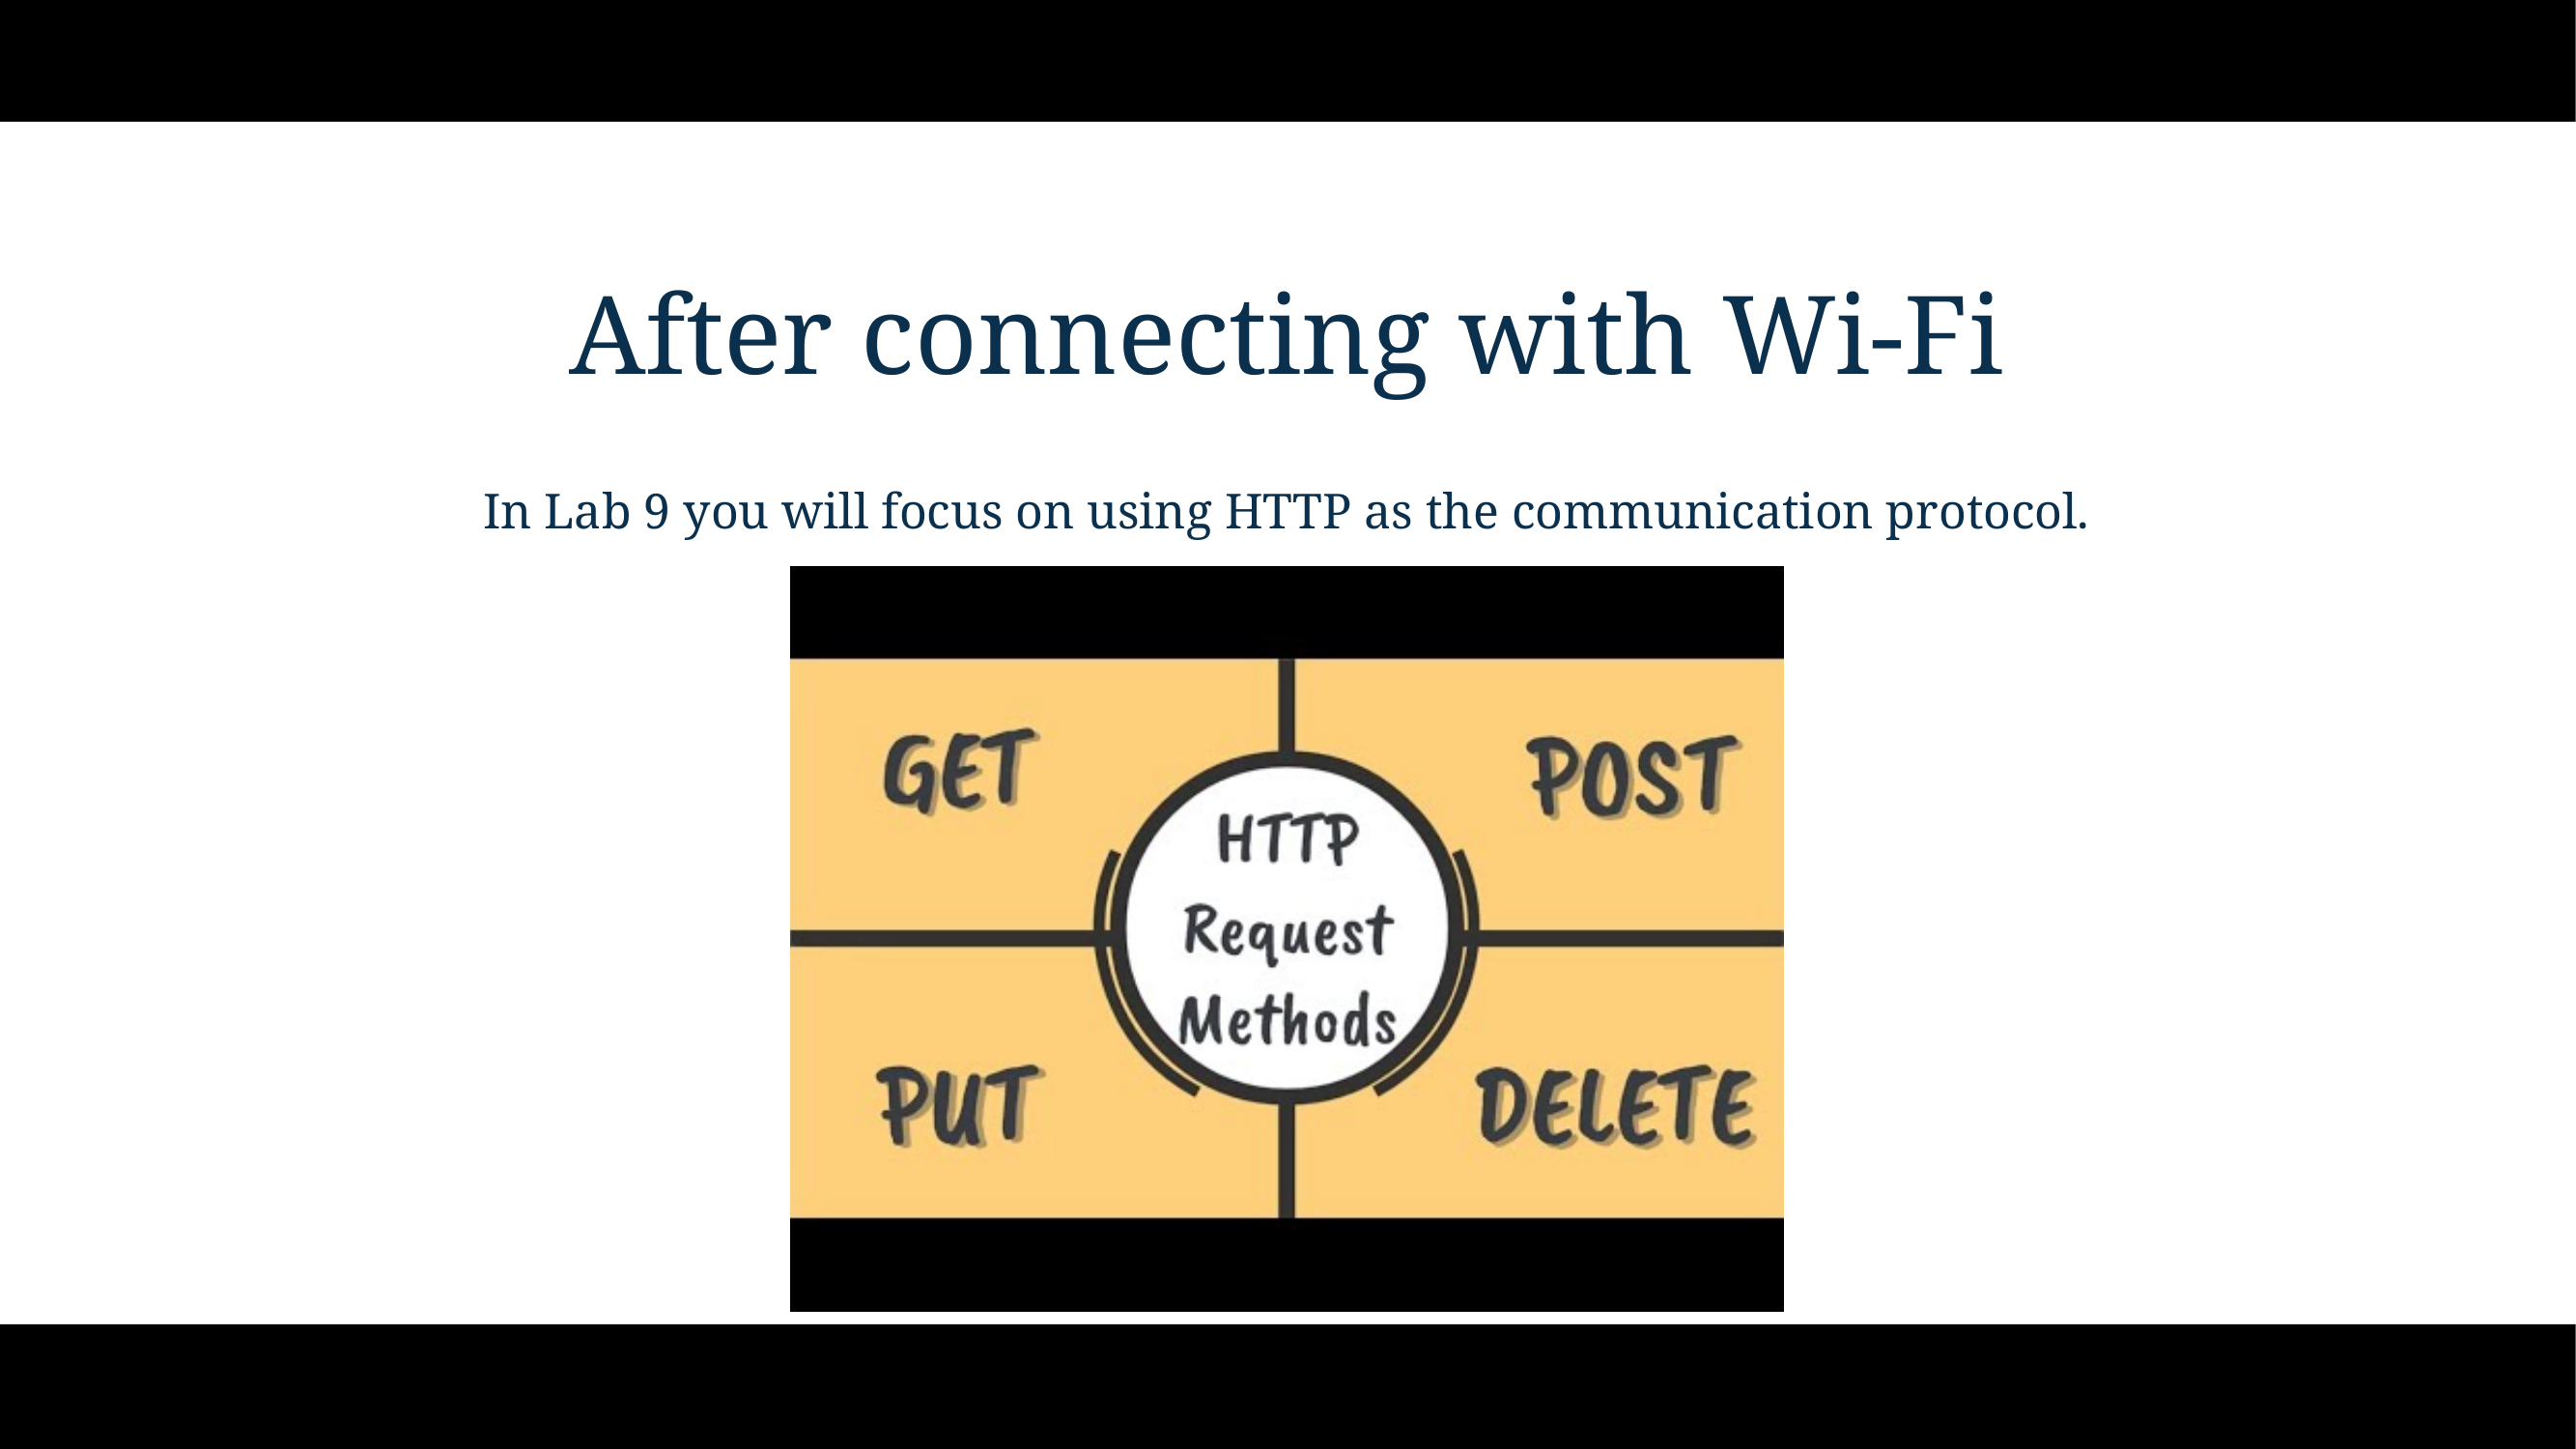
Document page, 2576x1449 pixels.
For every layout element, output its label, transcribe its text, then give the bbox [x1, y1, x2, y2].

title After connecting with Wi-Fi [183, 243, 2391, 411]
picture [790, 566, 1784, 1312]
list In Lab 9 you will focus on using HTTP as the communication protocol. [183, 466, 2391, 1312]
